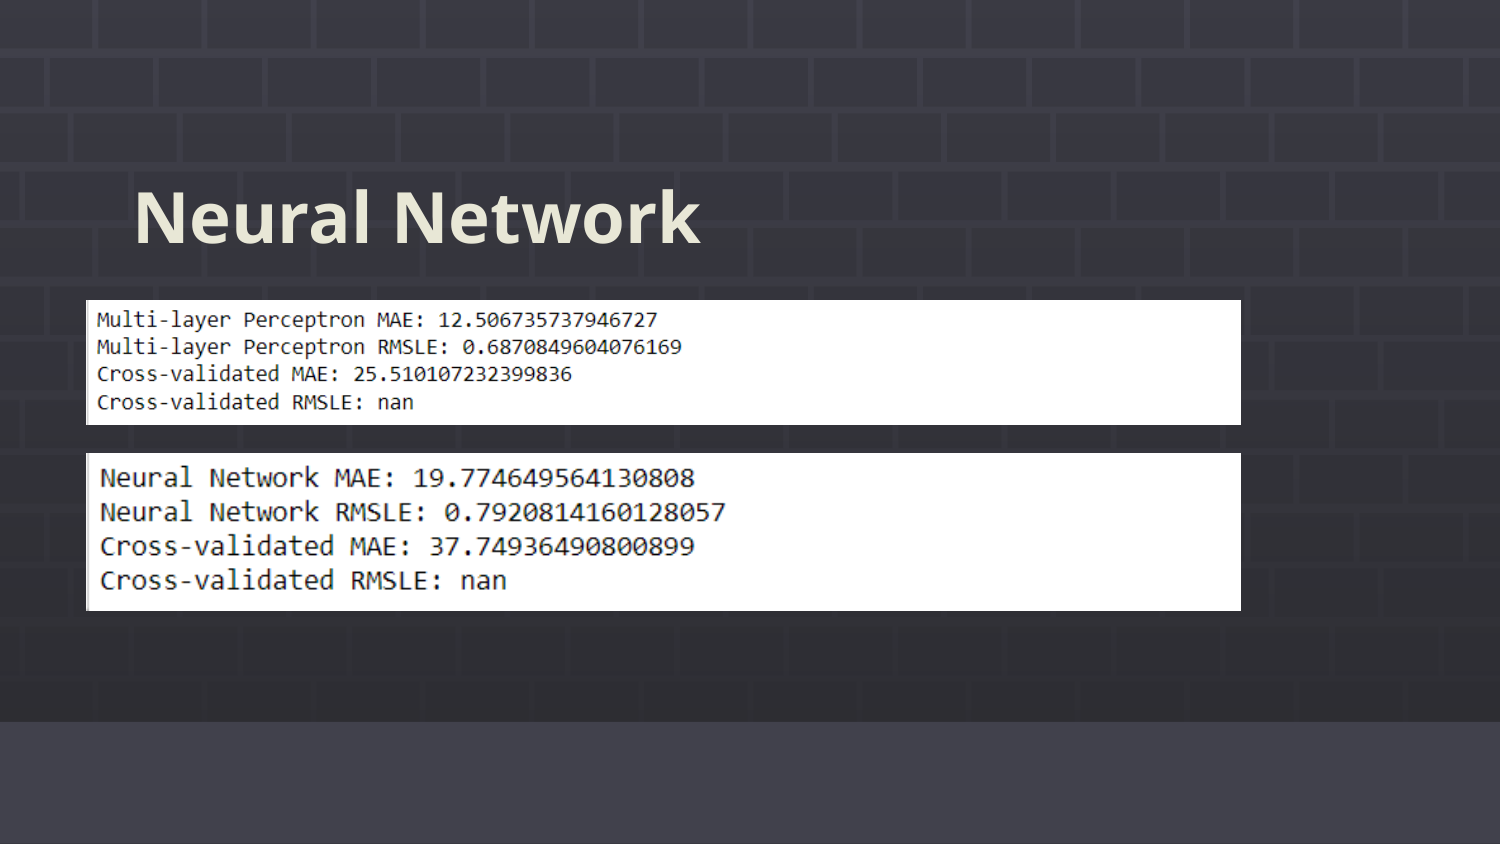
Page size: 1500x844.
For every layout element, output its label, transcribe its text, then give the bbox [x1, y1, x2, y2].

title Neural Network [116, 148, 750, 273]
picture [85, 300, 1241, 426]
picture [85, 453, 1241, 611]
